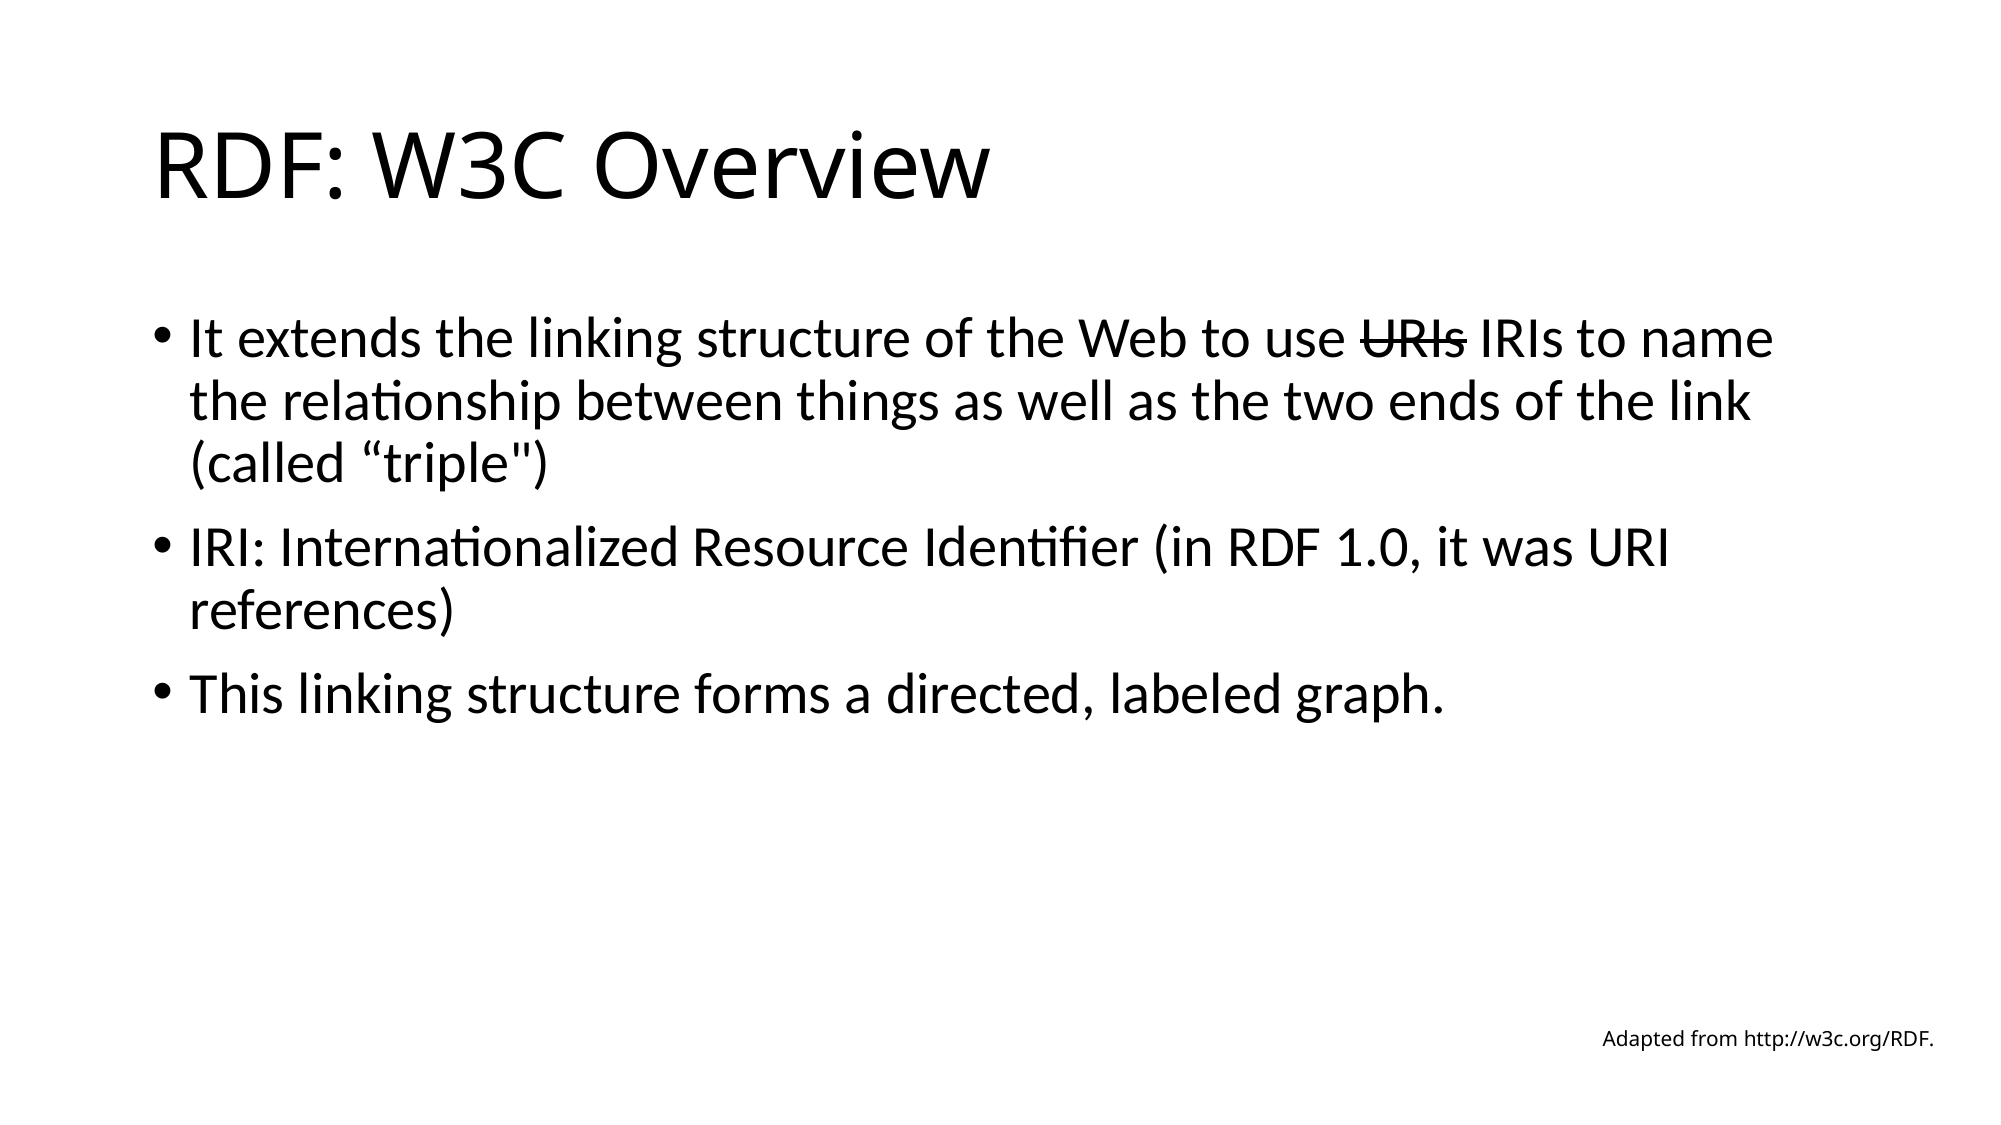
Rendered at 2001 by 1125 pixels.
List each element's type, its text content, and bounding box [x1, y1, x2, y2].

list It extends the linking structure of the Web to use URIs IRIs to name the relationship between things as well as the two ends of the link (called “triple") IRI: Internationalized Resource Identifier (in RDF 1.0, it was URI references) This linking structure forms a directed, labeled graph. [137, 299, 1863, 1014]
title RDF: W3C Overview [137, 59, 1863, 278]
text_box Adapted from http://w3c.org/RDF. [1587, 1017, 1950, 1058]
